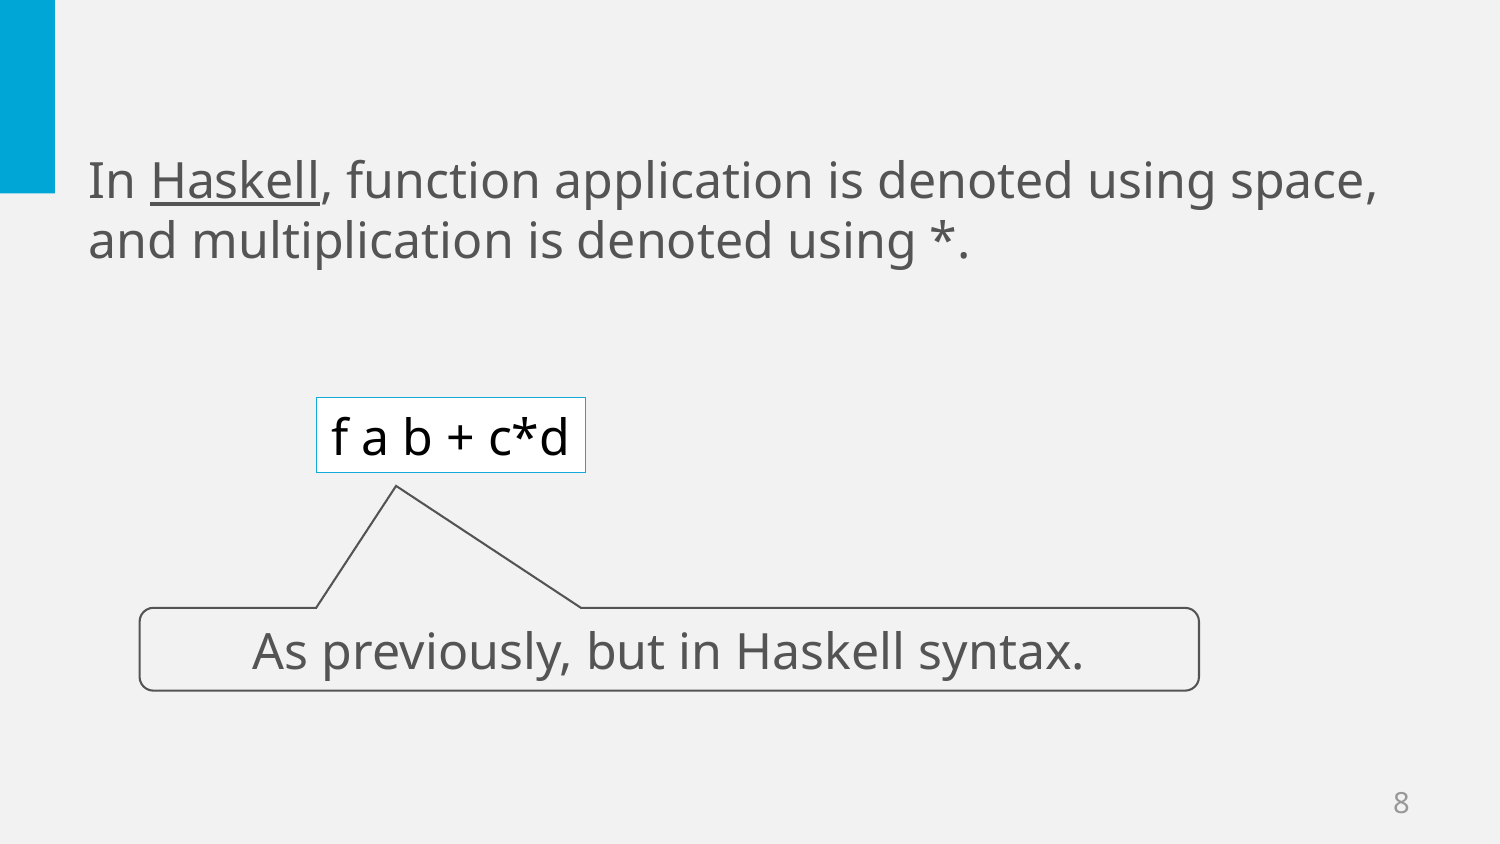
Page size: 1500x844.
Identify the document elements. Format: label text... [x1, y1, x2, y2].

text_box f a b + c*d [316, 397, 586, 473]
text_box As previously, but in Haskell syntax. [139, 485, 1199, 691]
text_box In Haskell, function application is denoted using space, and multiplication is denoted using *. [74, 140, 1425, 276]
slide_number 8 [1074, 782, 1425, 827]
